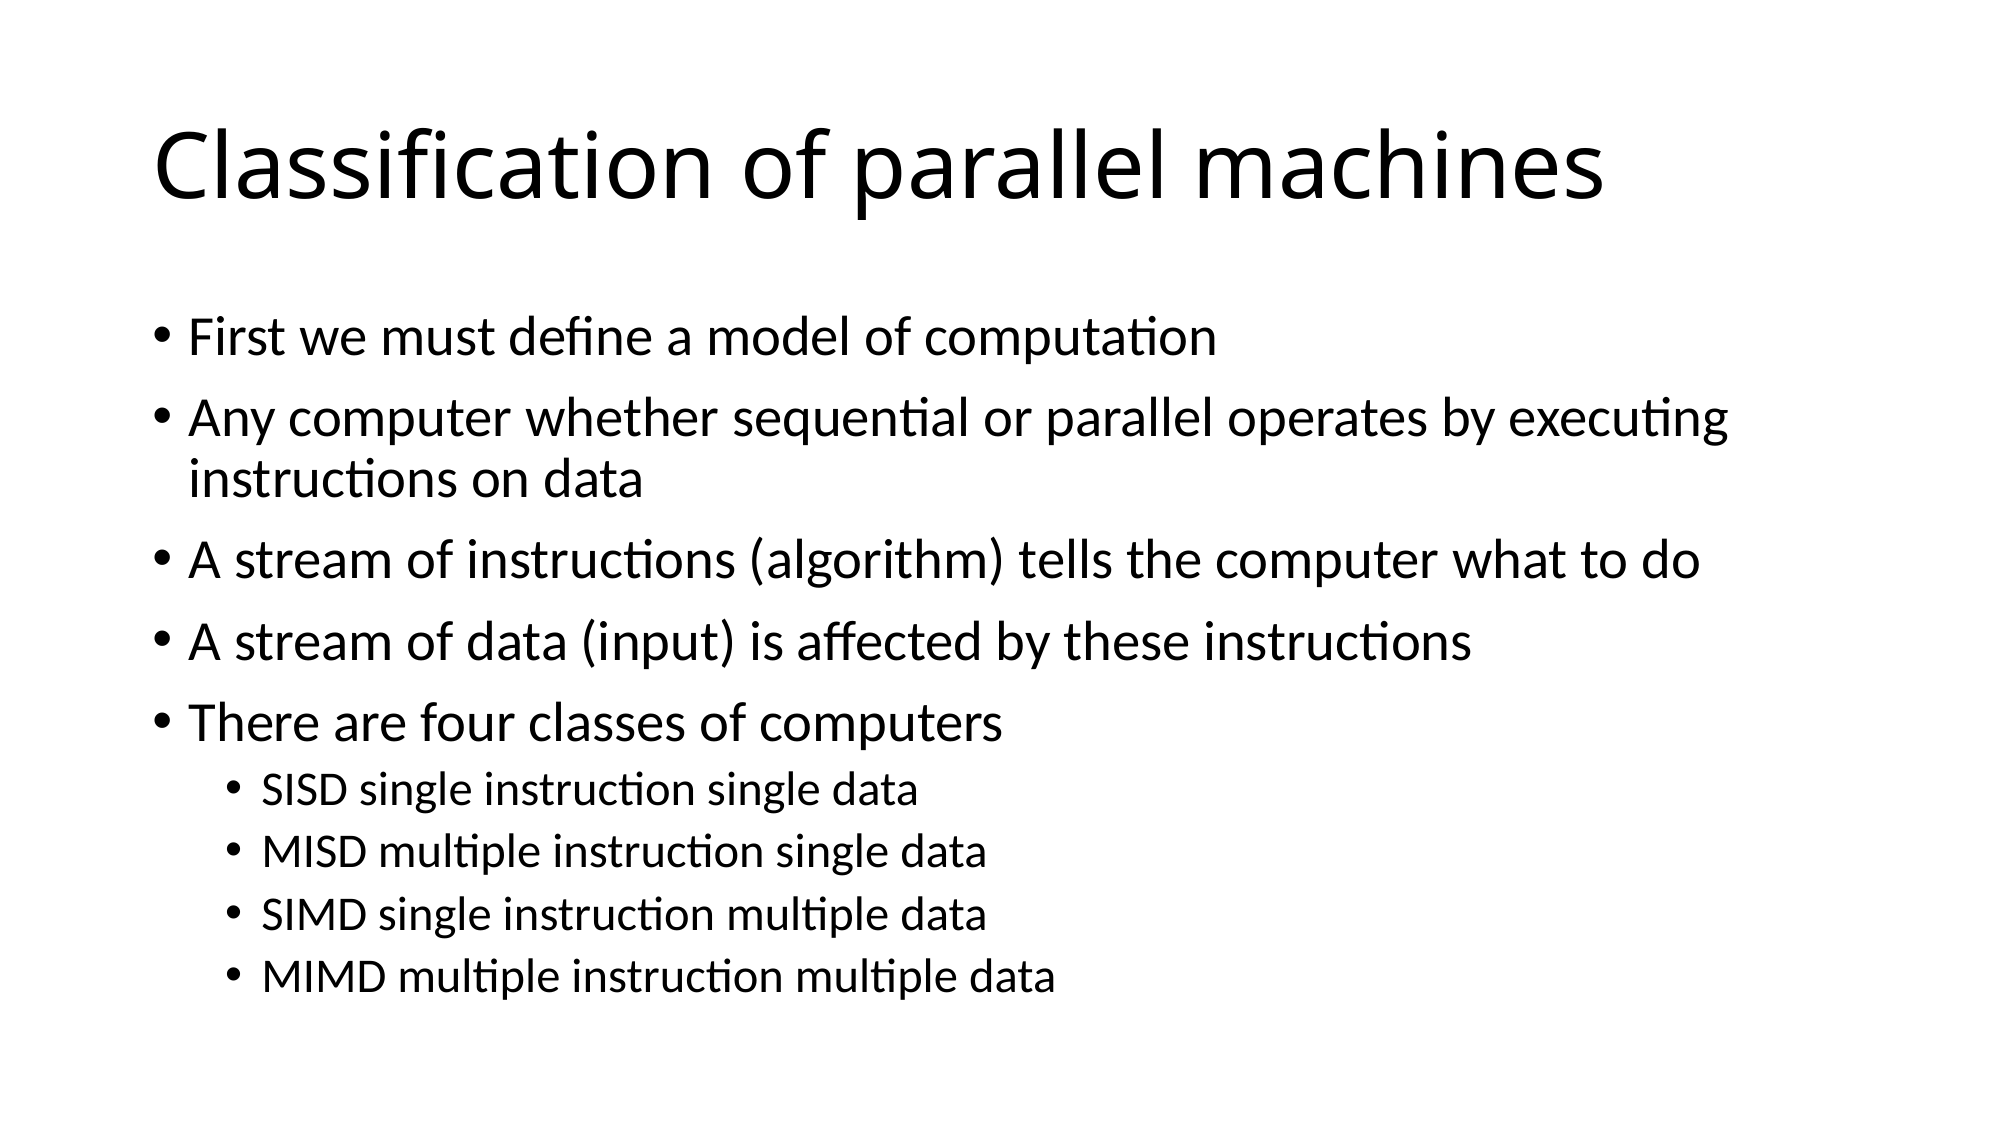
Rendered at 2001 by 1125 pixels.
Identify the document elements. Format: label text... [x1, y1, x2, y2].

list First we must define a model of computation Any computer whether sequential or parallel operates by executing instructions on data A stream of instructions (algorithm) tells the computer what to do A stream of data (input) is affected by these instructions There are four classes of computers SISD single instruction single data MISD multiple instruction single data SIMD single instruction multiple data MIMD multiple instruction multiple data [137, 299, 1863, 1014]
title Classification of parallel machines [137, 59, 1863, 278]
